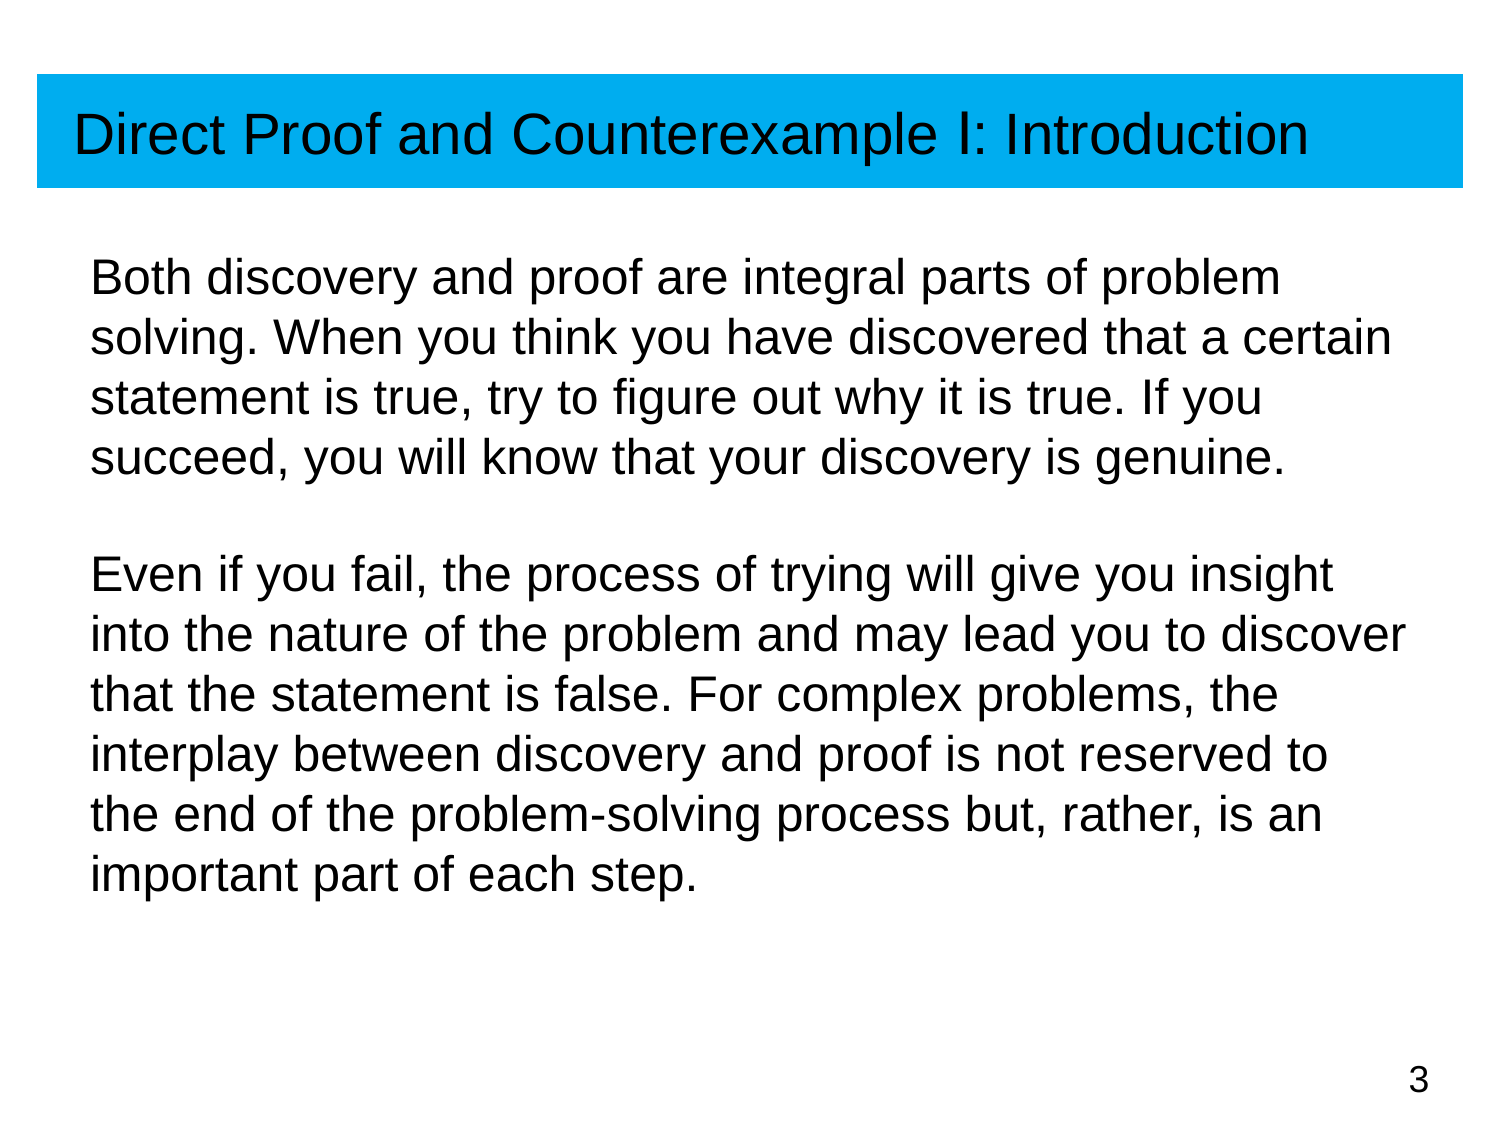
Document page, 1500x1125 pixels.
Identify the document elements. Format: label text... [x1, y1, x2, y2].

list Both discovery and proof are integral parts of problem solving. When you think you have discovered that a certain statement is true, try to figure out why it is true. If you succeed, you will know that your discovery is genuine. Even if you fail, the process of trying will give you insight into the nature of the problem and may lead you to discover that the statement is false. For complex problems, the interplay between discovery and proof is not reserved to the end of the problem-solving process but, rather, is an important part of each step. [75, 237, 1425, 1038]
title Direct Proof and Counterexample Ⅰ: Introduction [58, 37, 1408, 225]
